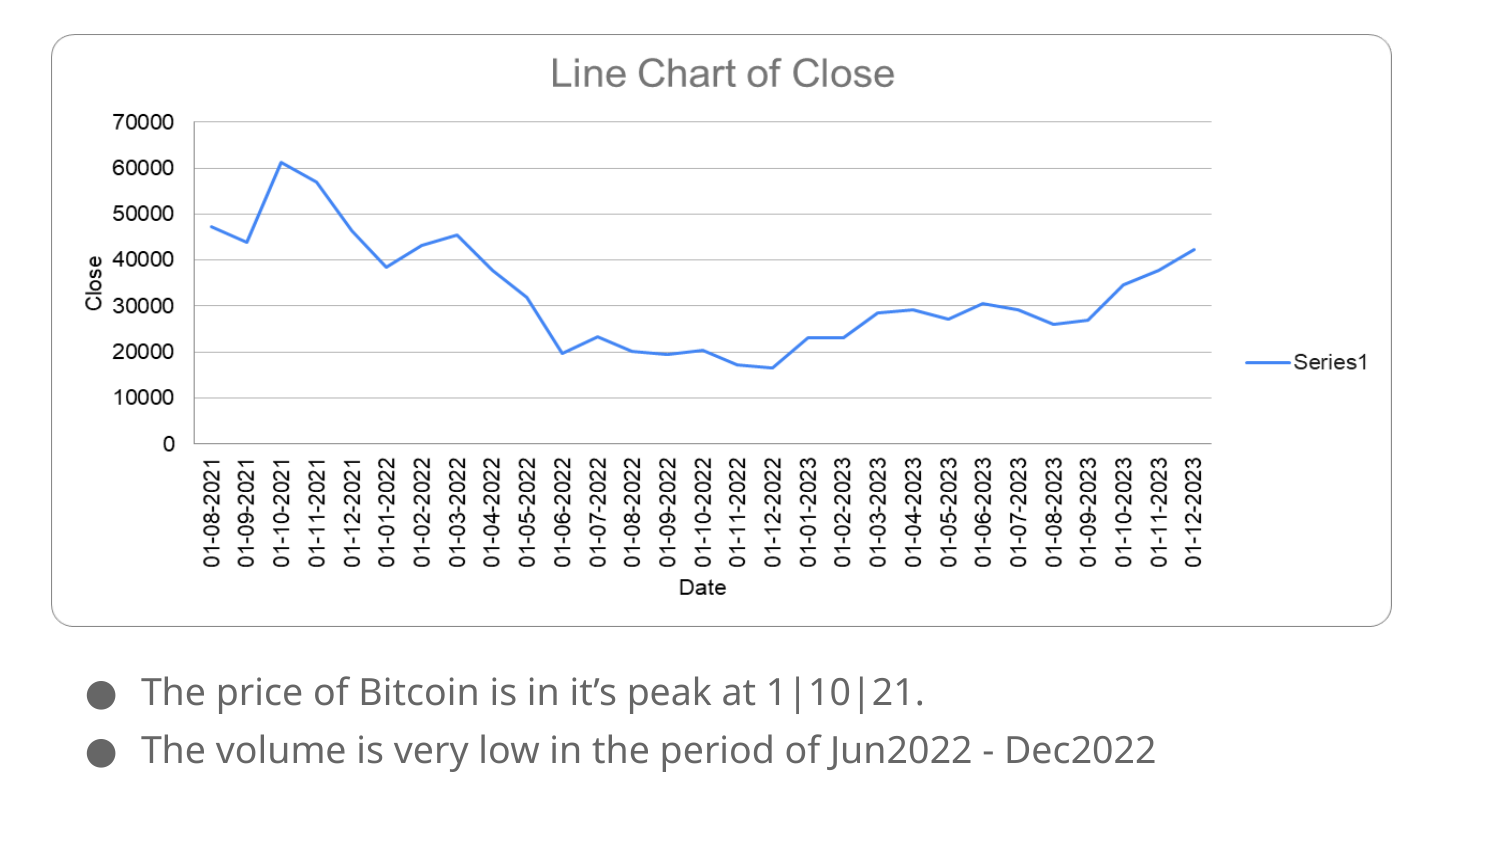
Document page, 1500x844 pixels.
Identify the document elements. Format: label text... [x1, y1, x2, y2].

picture [50, 33, 1392, 627]
list The price of Bitcoin is in it’s peak at 1|10|21. The volume is very low in the period of Jun2022 - Dec2022 [51, 642, 1449, 814]
